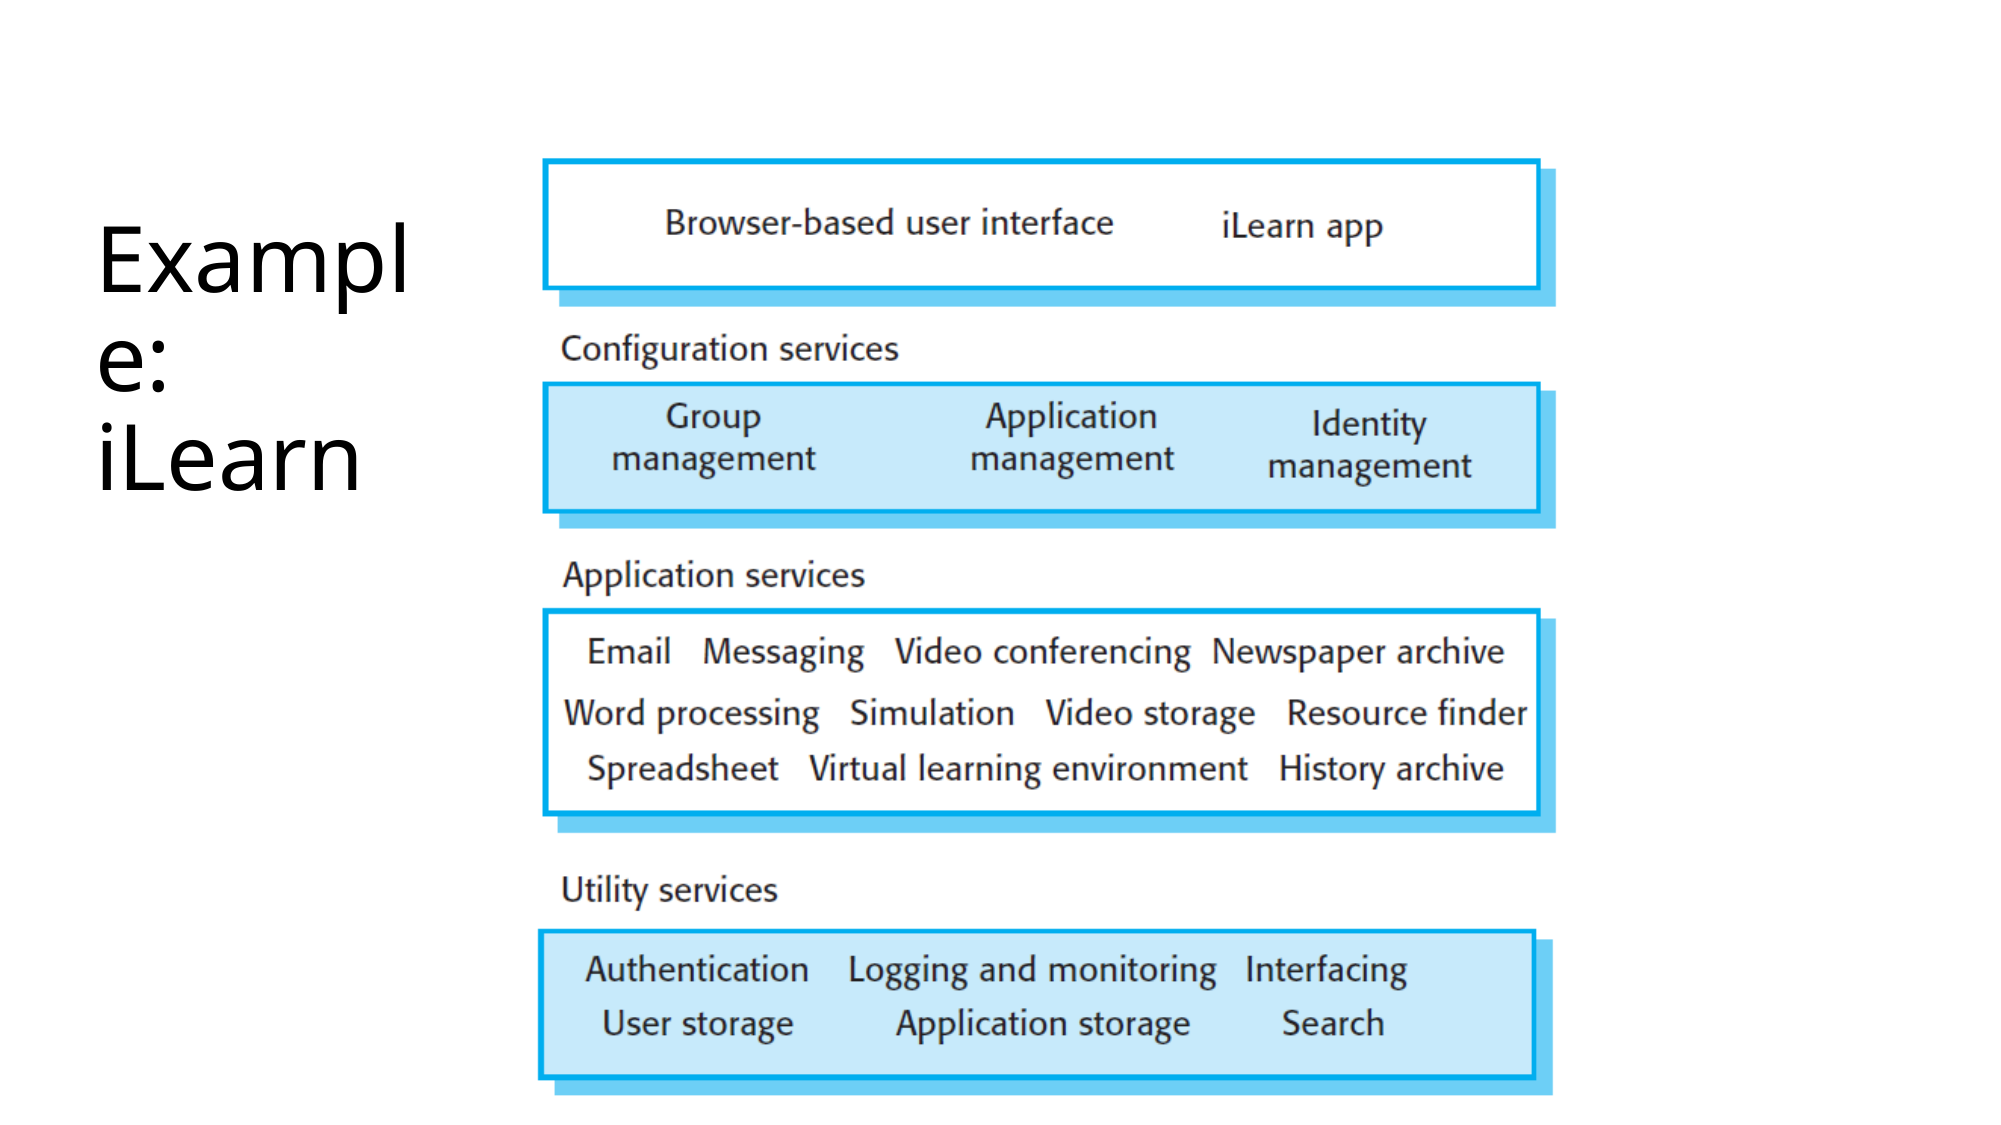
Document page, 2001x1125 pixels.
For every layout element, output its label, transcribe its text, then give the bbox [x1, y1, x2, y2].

title Example: iLearn [80, 59, 463, 665]
picture [508, 130, 1598, 1125]
